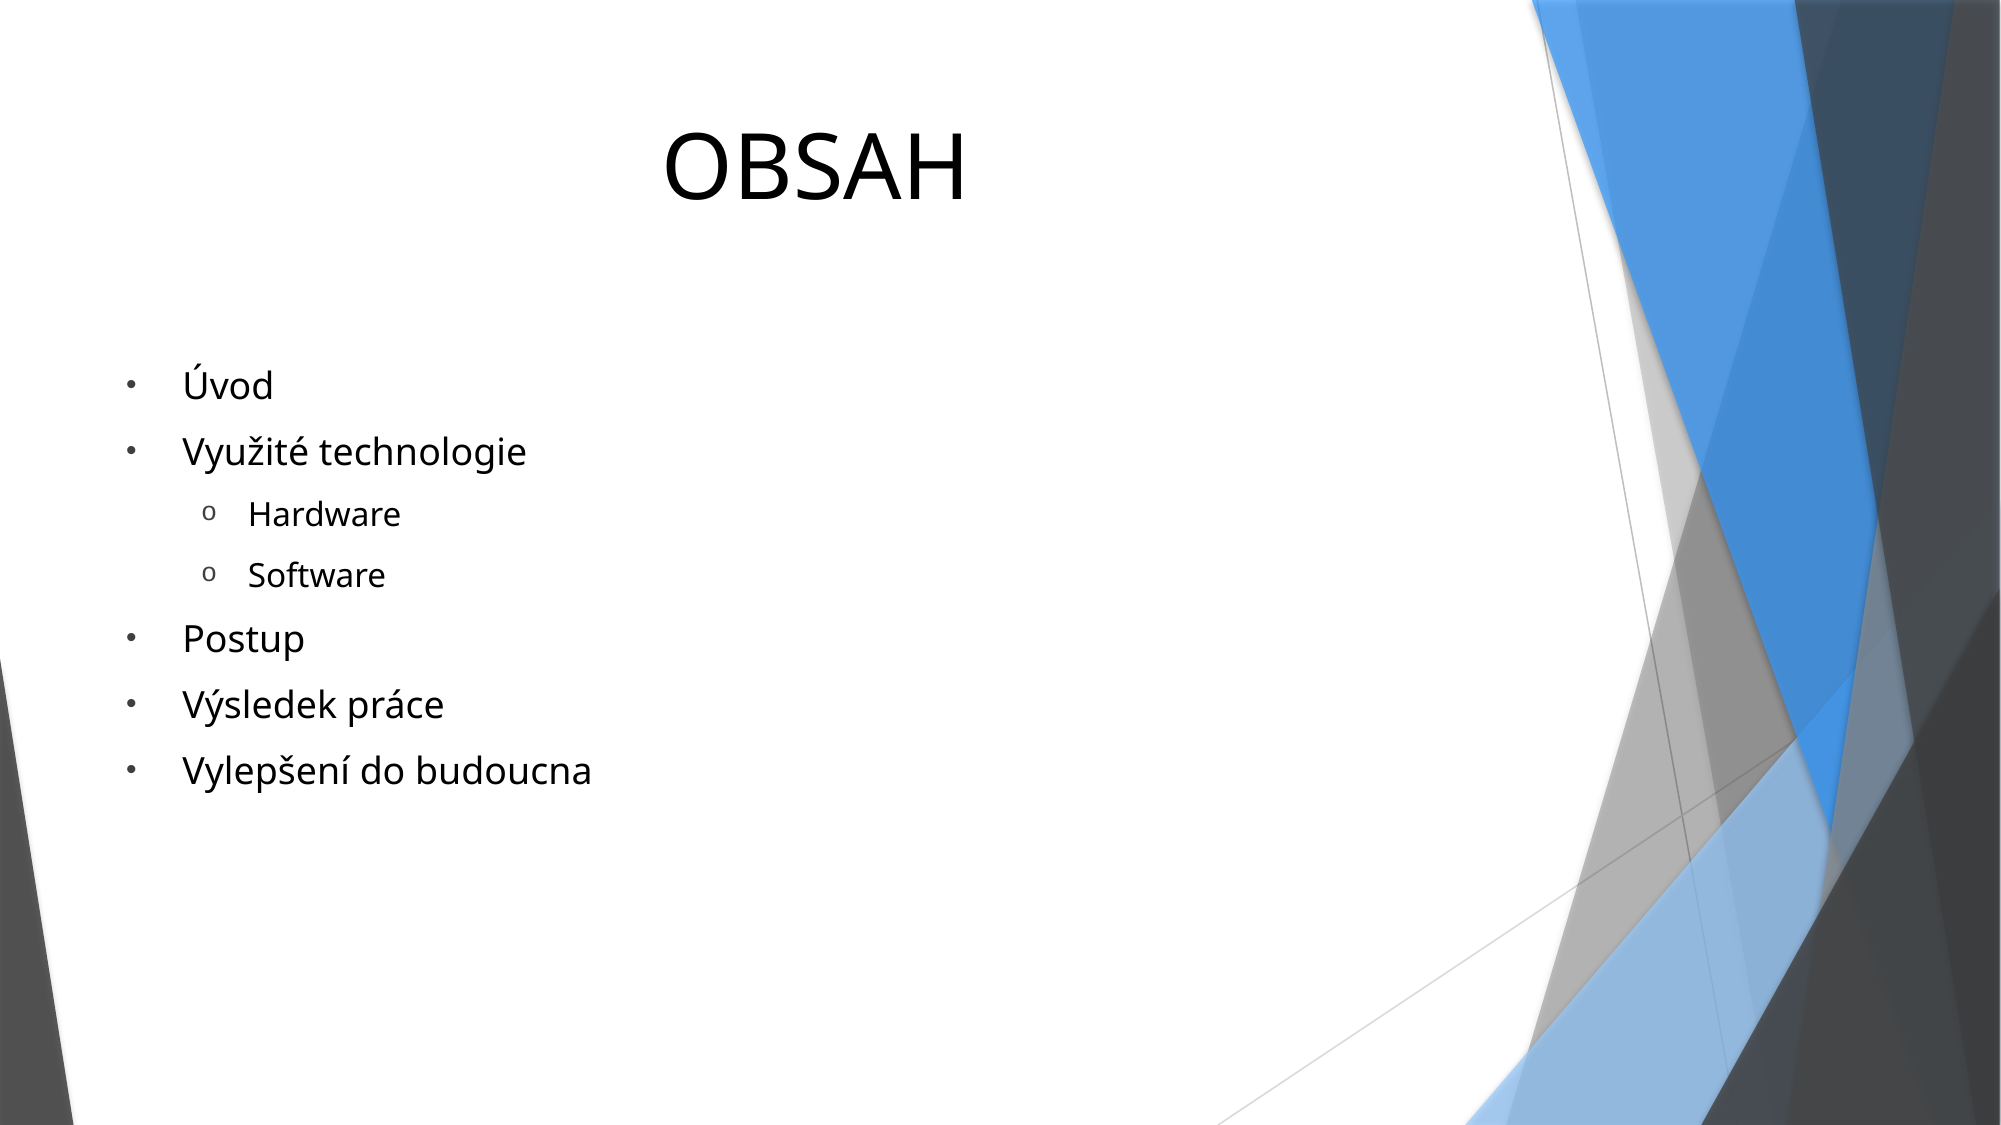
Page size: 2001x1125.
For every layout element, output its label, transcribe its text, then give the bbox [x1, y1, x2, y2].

title OBSAH [111, 99, 1522, 317]
list Úvod Využité technologie Hardware Software Postup Výsledek práce Vylepšení do budoucna [111, 354, 1522, 992]
